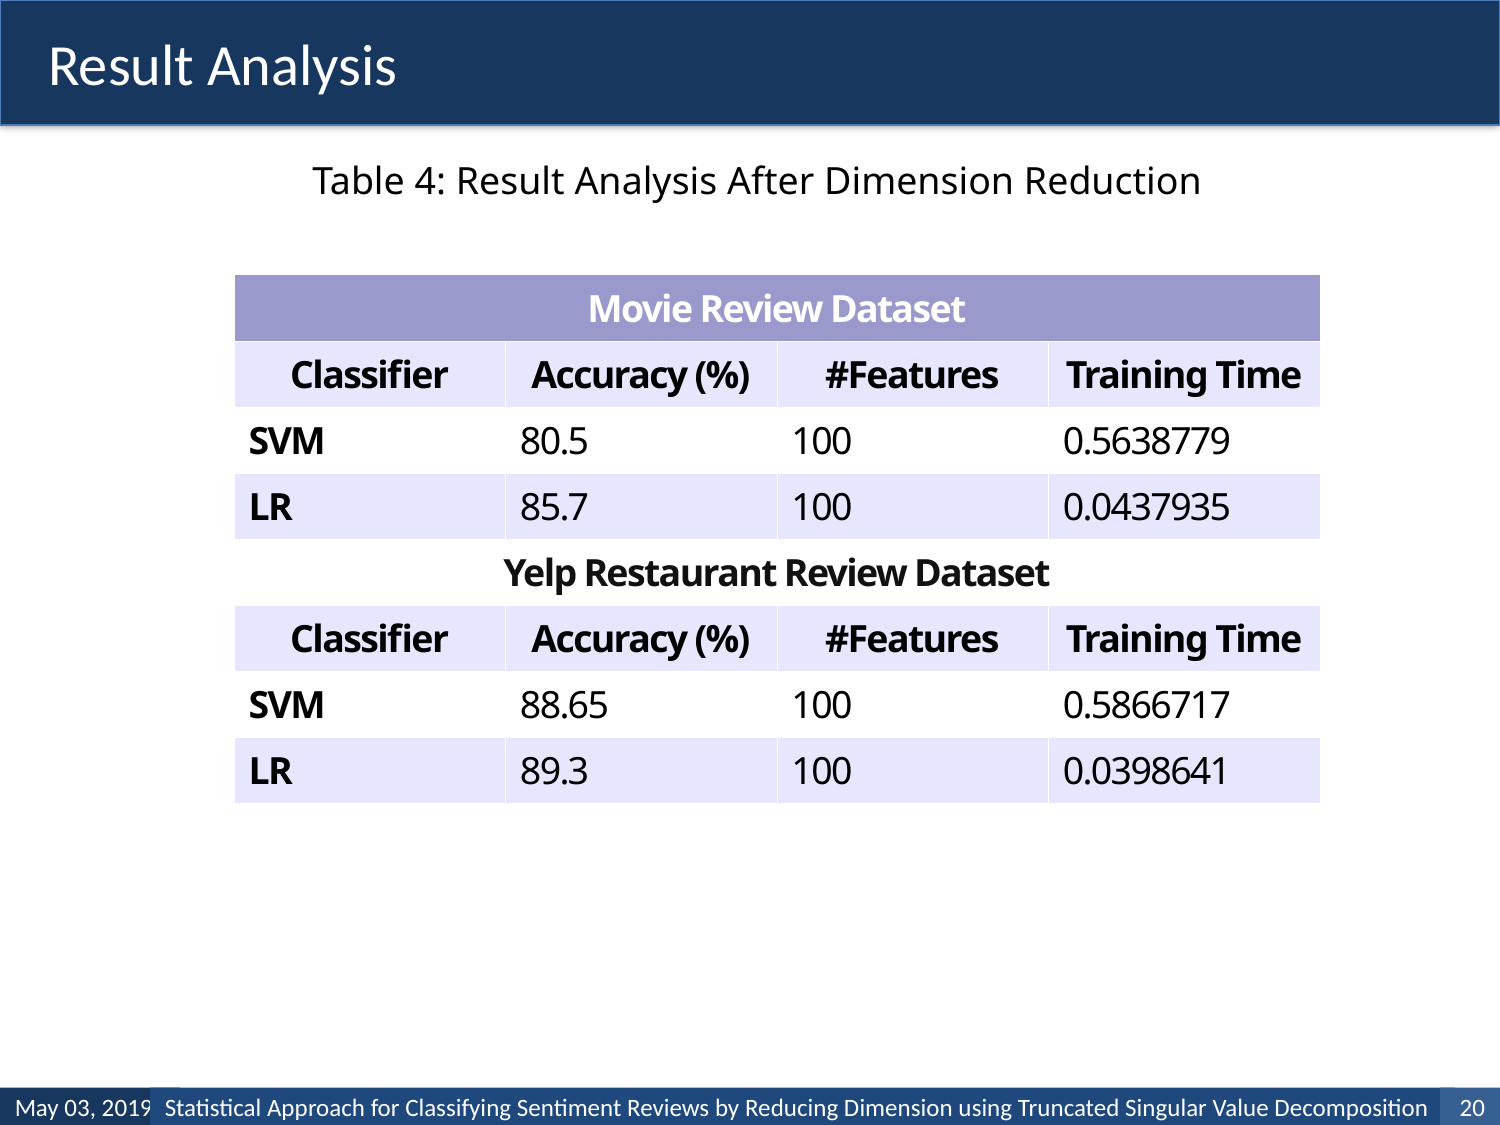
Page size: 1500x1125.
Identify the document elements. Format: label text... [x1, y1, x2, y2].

table_cell LR [235, 474, 505, 539]
table_cell Accuracy (%) [506, 342, 777, 407]
table_cell #Features [778, 342, 1048, 407]
table_cell SVM [235, 408, 505, 473]
table_cell 85.7 [506, 474, 777, 539]
table_cell 100 [778, 408, 1048, 473]
table_cell Training Time [1049, 606, 1320, 671]
table_cell Classifier [235, 606, 505, 671]
table_header Movie Review Dataset [235, 275, 1320, 341]
table_cell SVM [235, 672, 505, 737]
text_box Table 4: Result Analysis After Dimension Reduction [180, 149, 1335, 214]
table_cell Training Time [1049, 342, 1320, 407]
table_cell Classifier [235, 342, 505, 407]
text_box 1 [1440, 1087, 1500, 1125]
table_cell 100 [778, 738, 1048, 803]
table_cell 0.0398641 [1049, 738, 1320, 803]
table_cell #Features [778, 606, 1048, 671]
table_cell Yelp Restaurant Review Dataset [235, 540, 1320, 605]
table_cell 0.5638779 [1049, 408, 1320, 473]
table_cell 0.0437935 [1049, 474, 1320, 539]
table_cell LR [235, 738, 505, 803]
table_cell 88.65 [506, 672, 777, 737]
table_cell 100 [778, 672, 1048, 737]
text_box Statistical Approach for Classifying Sentiment Reviews by Reducing Dimension using Truncated Singular Value Decomposition [150, 1087, 1440, 1125]
text_box May 03, 2019 [0, 1087, 150, 1125]
table_cell 80.5 [506, 408, 777, 473]
table_cell 89.3 [506, 738, 777, 803]
text_box Result Analysis [0, 0, 1500, 126]
table_cell Accuracy (%) [506, 606, 777, 671]
table_cell 0.5866717 [1049, 672, 1320, 737]
table_cell 100 [778, 474, 1048, 539]
